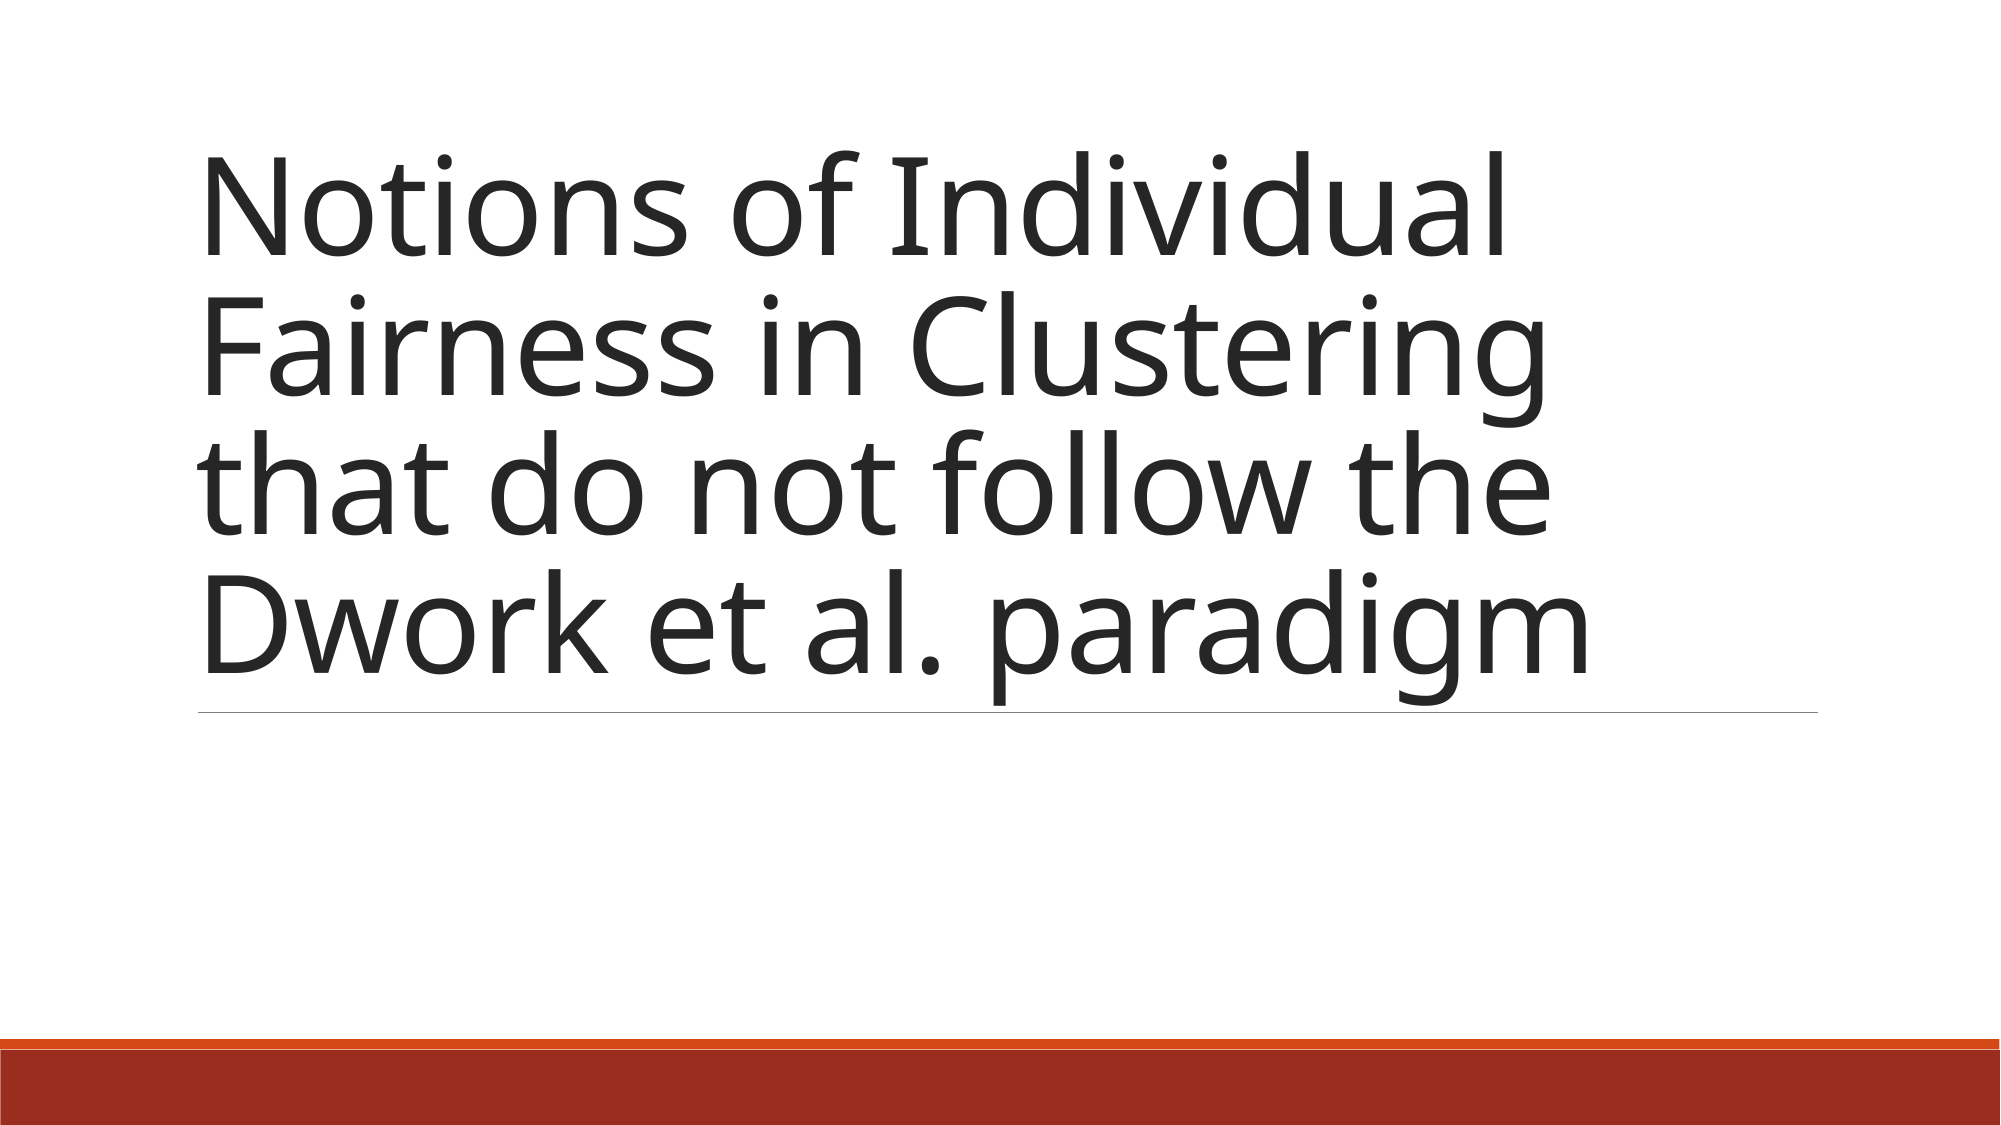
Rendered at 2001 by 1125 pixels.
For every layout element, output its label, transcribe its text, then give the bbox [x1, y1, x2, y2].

title Notions of Individual Fairness in Clustering that do not follow the Dwork et al. paradigm [180, 124, 1830, 710]
